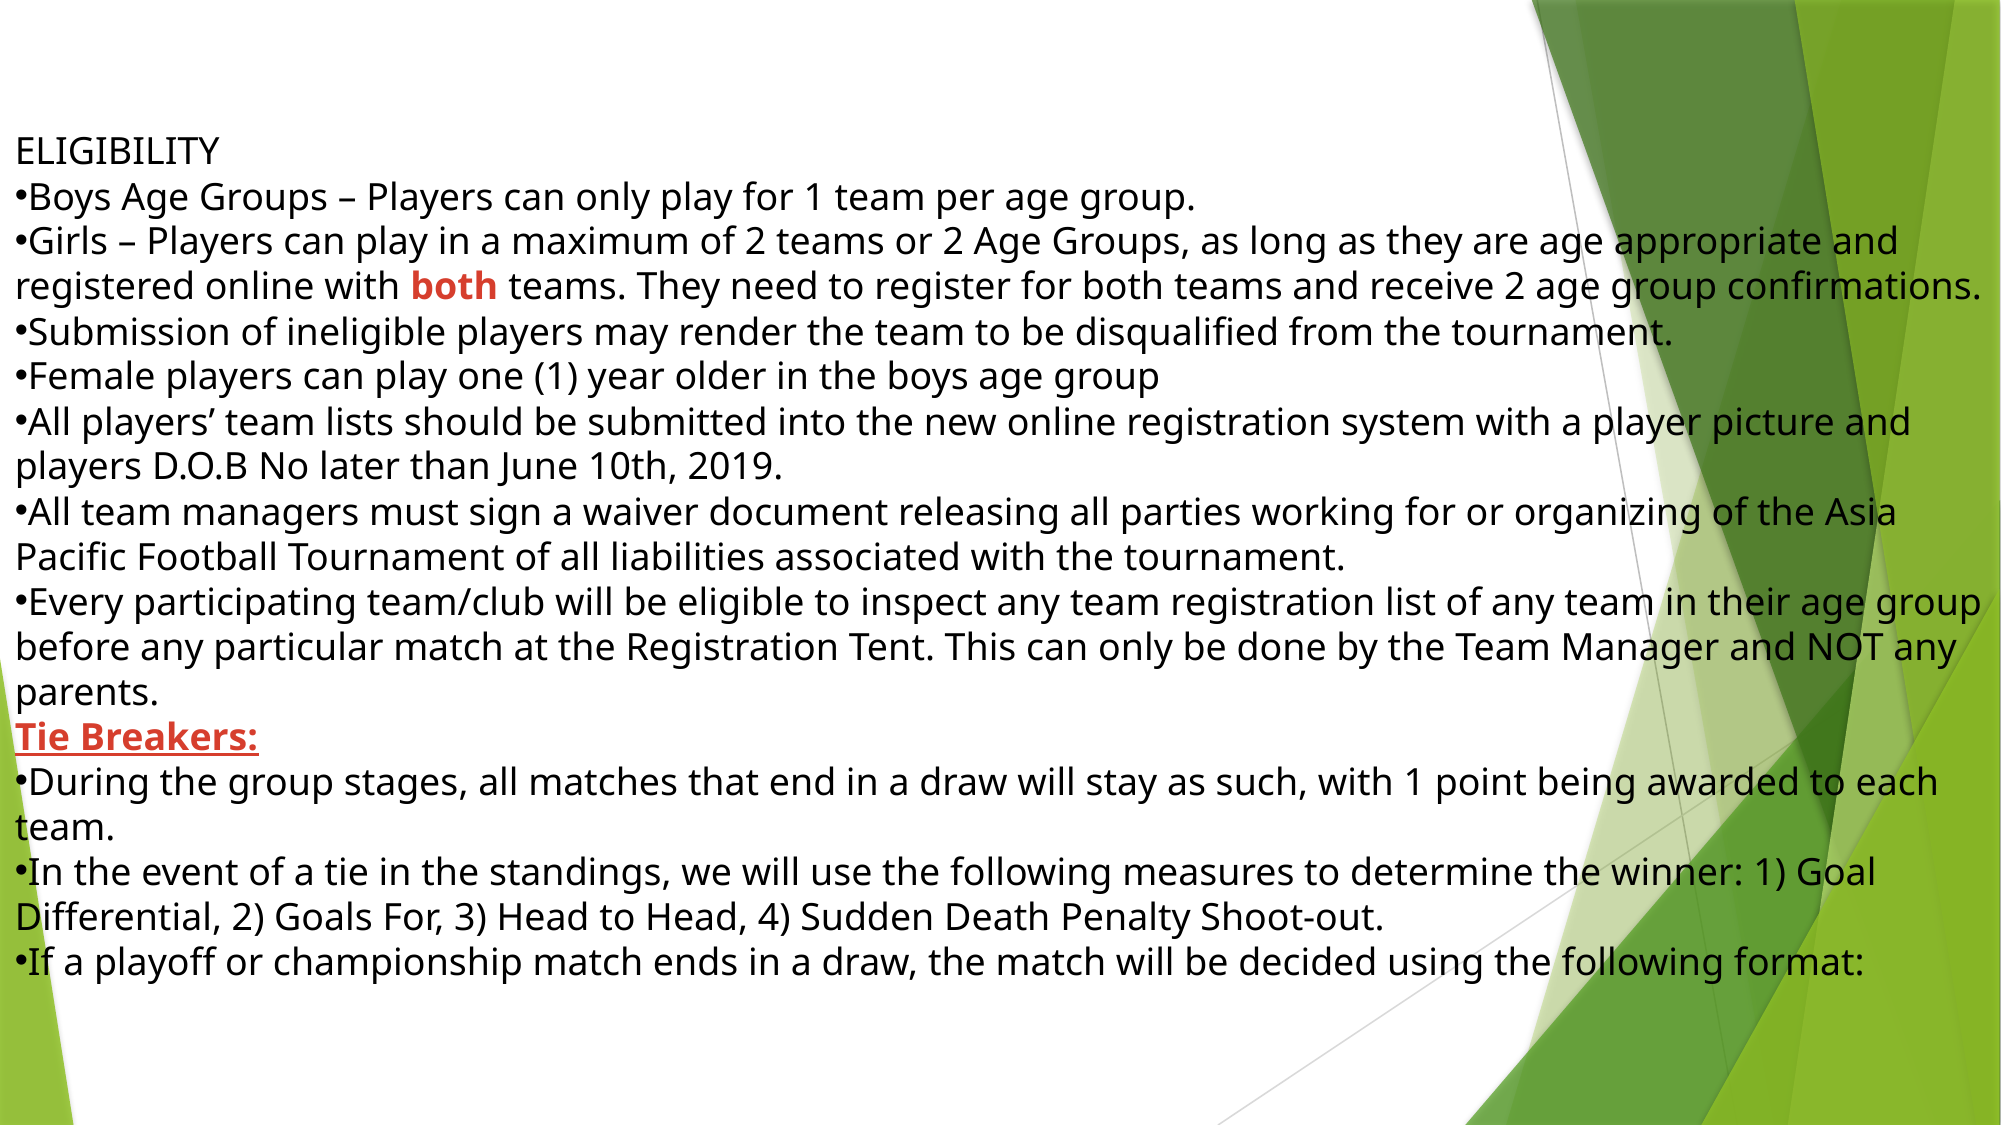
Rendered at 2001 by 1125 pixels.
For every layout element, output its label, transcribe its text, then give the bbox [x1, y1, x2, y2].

text_box ELIGIBILITY Boys Age Groups – Players can only play for 1 team per age group. Girls – Players can play in a maximum of 2 teams or 2 Age Groups, as long as they are age appropriate and registered online with both teams. They need to register for both teams and receive 2 age group confirmations. Submission of ineligible players may render the team to be disqualified from the tournament. Female players can play one (1) year older in the boys age group All players’ team lists should be submitted into the new online registration system with a player picture and players D.O.B No later than June 10th, 2019. All team managers must sign a waiver document releasing all parties working for or organizing of the Asia Pacific Football Tournament of all liabilities associated with the tournament. Every participating team/club will be eligible to inspect any team registration list of any team in their age group before any particular match at the Registration Tent. This can only be done by the Team Manager and NOT any parents. Tie Breakers: During the group stages, all matches that end in a draw will stay as such, with 1 point being awarded to each team. In the event of a tie in the standings, we will use the following measures to determine the winner: 1) Goal Differential, 2) Goals For, 3) Head to Head, 4) Sudden Death Penalty Shoot-out. If a playoff or championship match ends in a draw, the match will be decided using the following format: [0, 0, 2000, 990]
